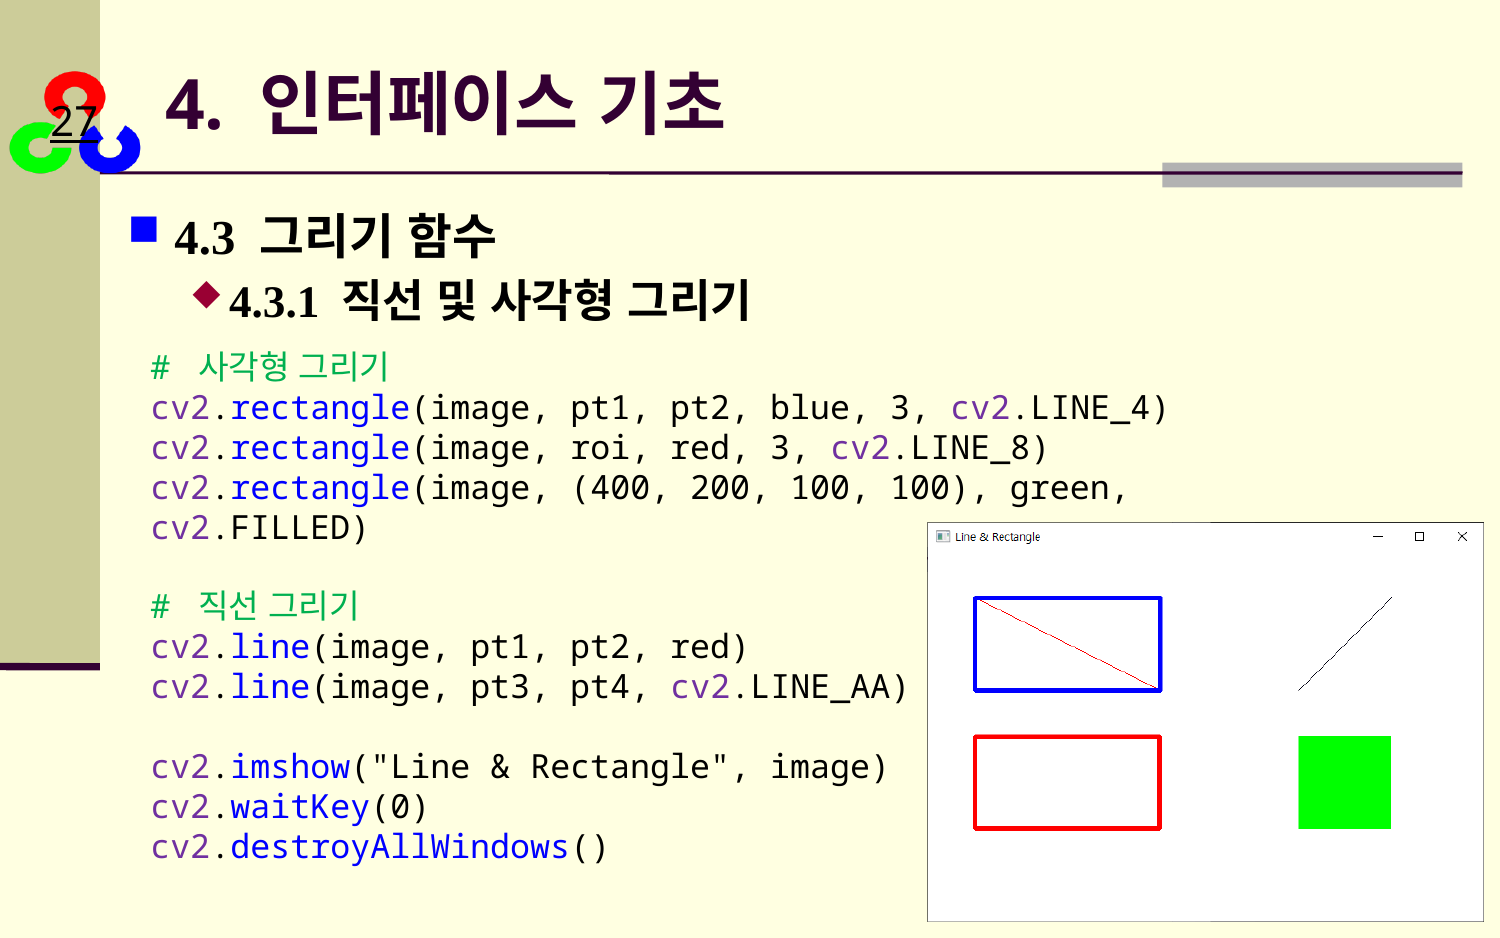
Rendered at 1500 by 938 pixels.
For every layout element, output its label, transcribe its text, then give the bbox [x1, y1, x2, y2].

list 4.3 그리기 함수 4.3.1 직선 및 사각형 그리기 [112, 197, 1463, 876]
title 4. 인터페이스 기초 [149, 37, 1463, 167]
picture [0, 62, 149, 179]
text_box # 사각형 그리기 cv2.rectangle(image, pt1, pt2, blue, 3, cv2.LINE_4) cv2.rectangle(image, roi, red, 3, cv2.LINE_8) cv2.rectangle(image, (400, 200, 100, 100), green, cv2.FILLED) # 직선 그리기 cv2.line(image, pt1, pt2, red) cv2.line(image, pt3, pt4, cv2.LINE_AA) cv2.imshow("Line & Rectangle", image) cv2.waitKey(0) cv2.destroyAllWindows() [135, 338, 1199, 873]
picture [926, 522, 1484, 922]
